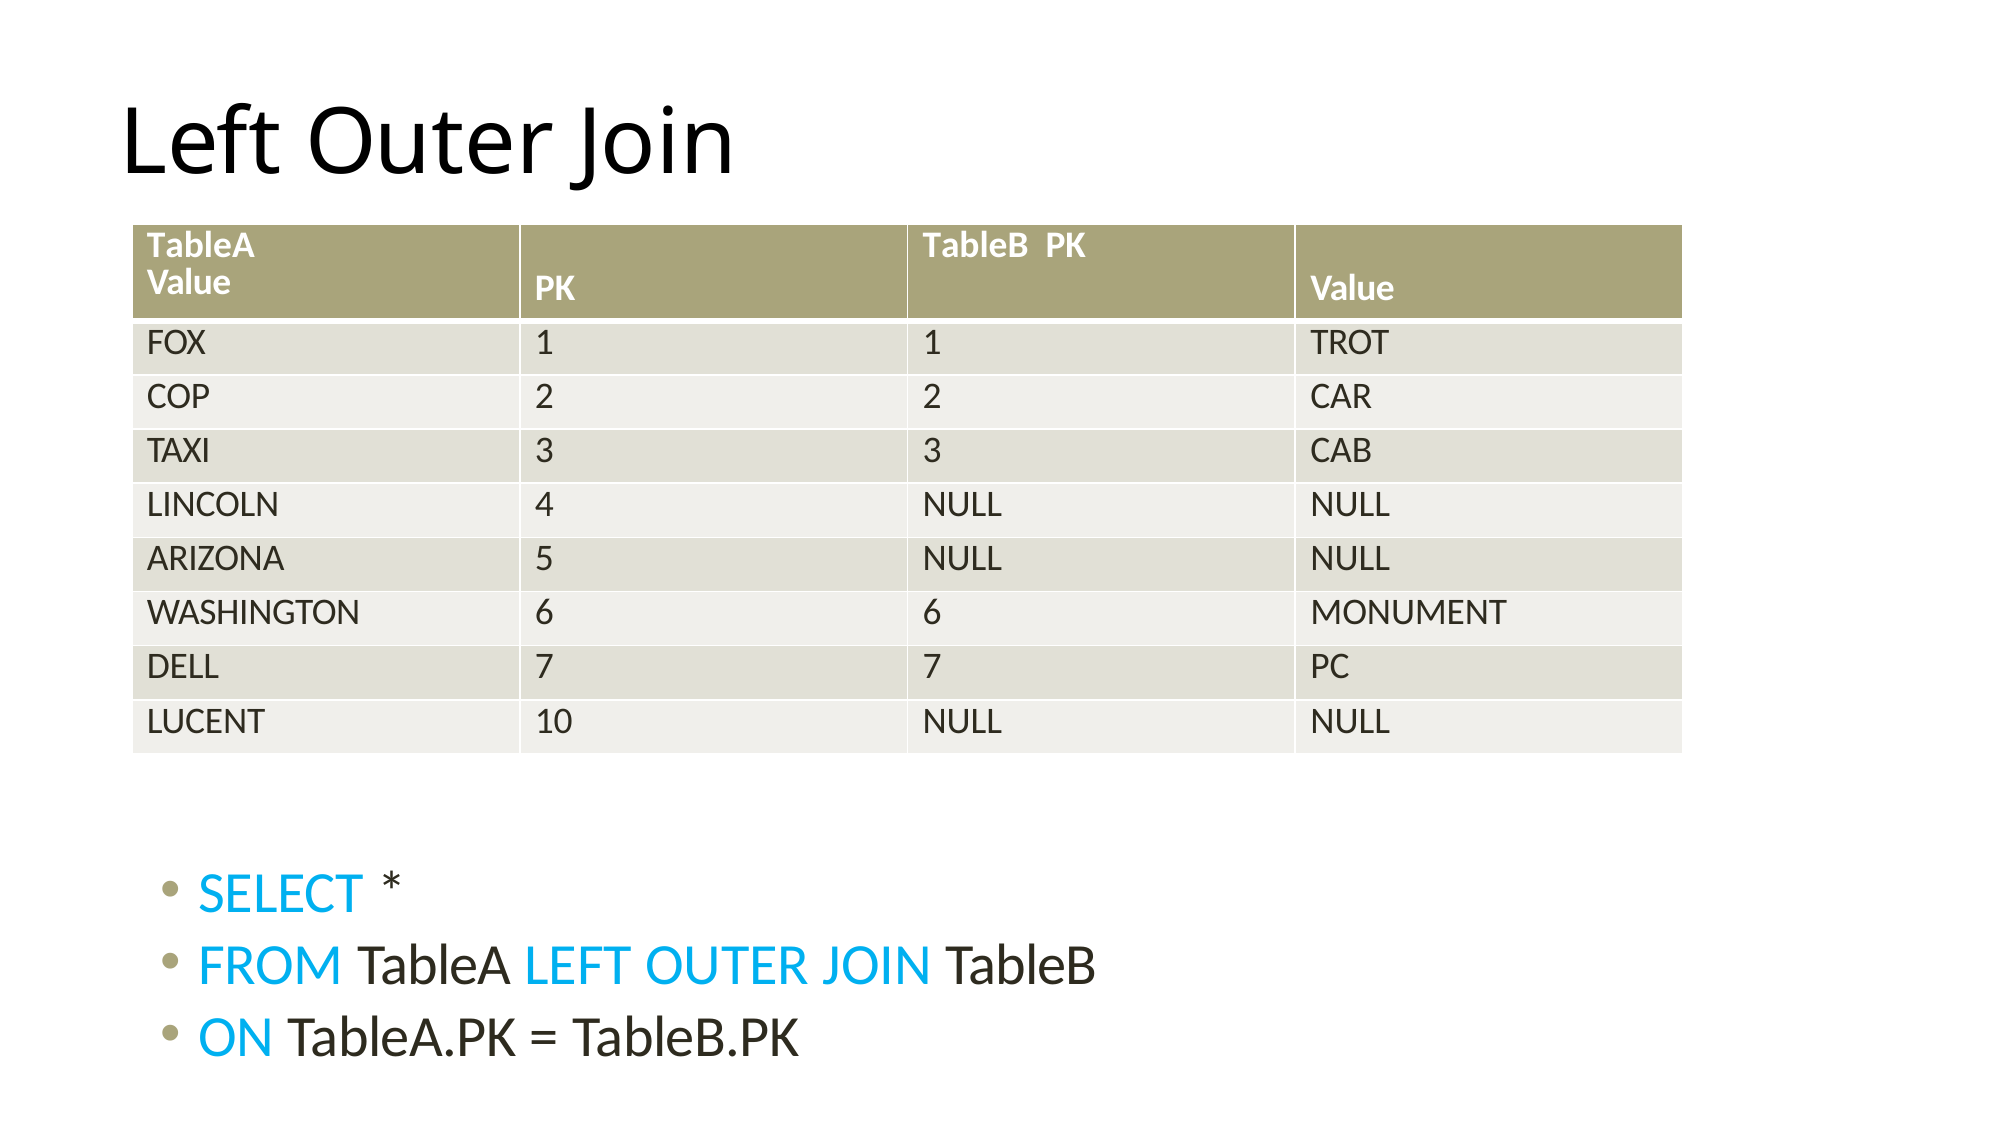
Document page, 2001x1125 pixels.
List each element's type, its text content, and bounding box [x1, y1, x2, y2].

table_cell COP [133, 376, 519, 428]
table_cell 3 [908, 430, 1294, 482]
table_cell NULL [1296, 484, 1682, 537]
table_header TableA Value [133, 225, 519, 318]
text_box SELECT * FROM TableA LEFT OUTER JOIN TableB ON TableA.PK = TableB.PK [158, 851, 1726, 1068]
table_cell CAB [1296, 430, 1682, 482]
table_cell 4 [521, 484, 907, 537]
table_cell PC [1296, 646, 1682, 699]
table_cell DELL [133, 646, 519, 699]
table_cell TROT [1296, 324, 1682, 374]
table_cell CAR [1296, 376, 1682, 428]
table_cell 7 [908, 646, 1294, 699]
table_cell NULL [1296, 701, 1682, 753]
table_cell 3 [521, 430, 907, 482]
table_cell LUCENT [133, 701, 519, 753]
table_cell NULL [908, 484, 1294, 537]
table_cell MONUMENT [1296, 592, 1682, 645]
table_cell TAXI [133, 430, 519, 482]
table_cell 6 [908, 592, 1294, 645]
table_cell 2 [521, 376, 907, 428]
table_cell LINCOLN [133, 484, 519, 537]
table_cell 7 [521, 646, 907, 699]
table_header TableB PK [908, 225, 1294, 318]
table_cell WASHINGTON [133, 592, 519, 645]
table_cell 2 [908, 376, 1294, 428]
table_cell 6 [521, 592, 907, 645]
table_cell 10 [521, 701, 907, 753]
table_cell NULL [1296, 538, 1682, 591]
table_cell NULL [908, 701, 1294, 753]
table_cell FOX [133, 324, 519, 374]
title Left Outer Join [117, 41, 878, 232]
table_cell 1 [908, 324, 1294, 374]
table_cell NULL [908, 538, 1294, 591]
table_cell 5 [521, 538, 907, 591]
table_cell 1 [521, 324, 907, 374]
table_header Value [1296, 225, 1682, 318]
table_header PK [521, 225, 907, 318]
table_cell ARIZONA [133, 538, 519, 591]
